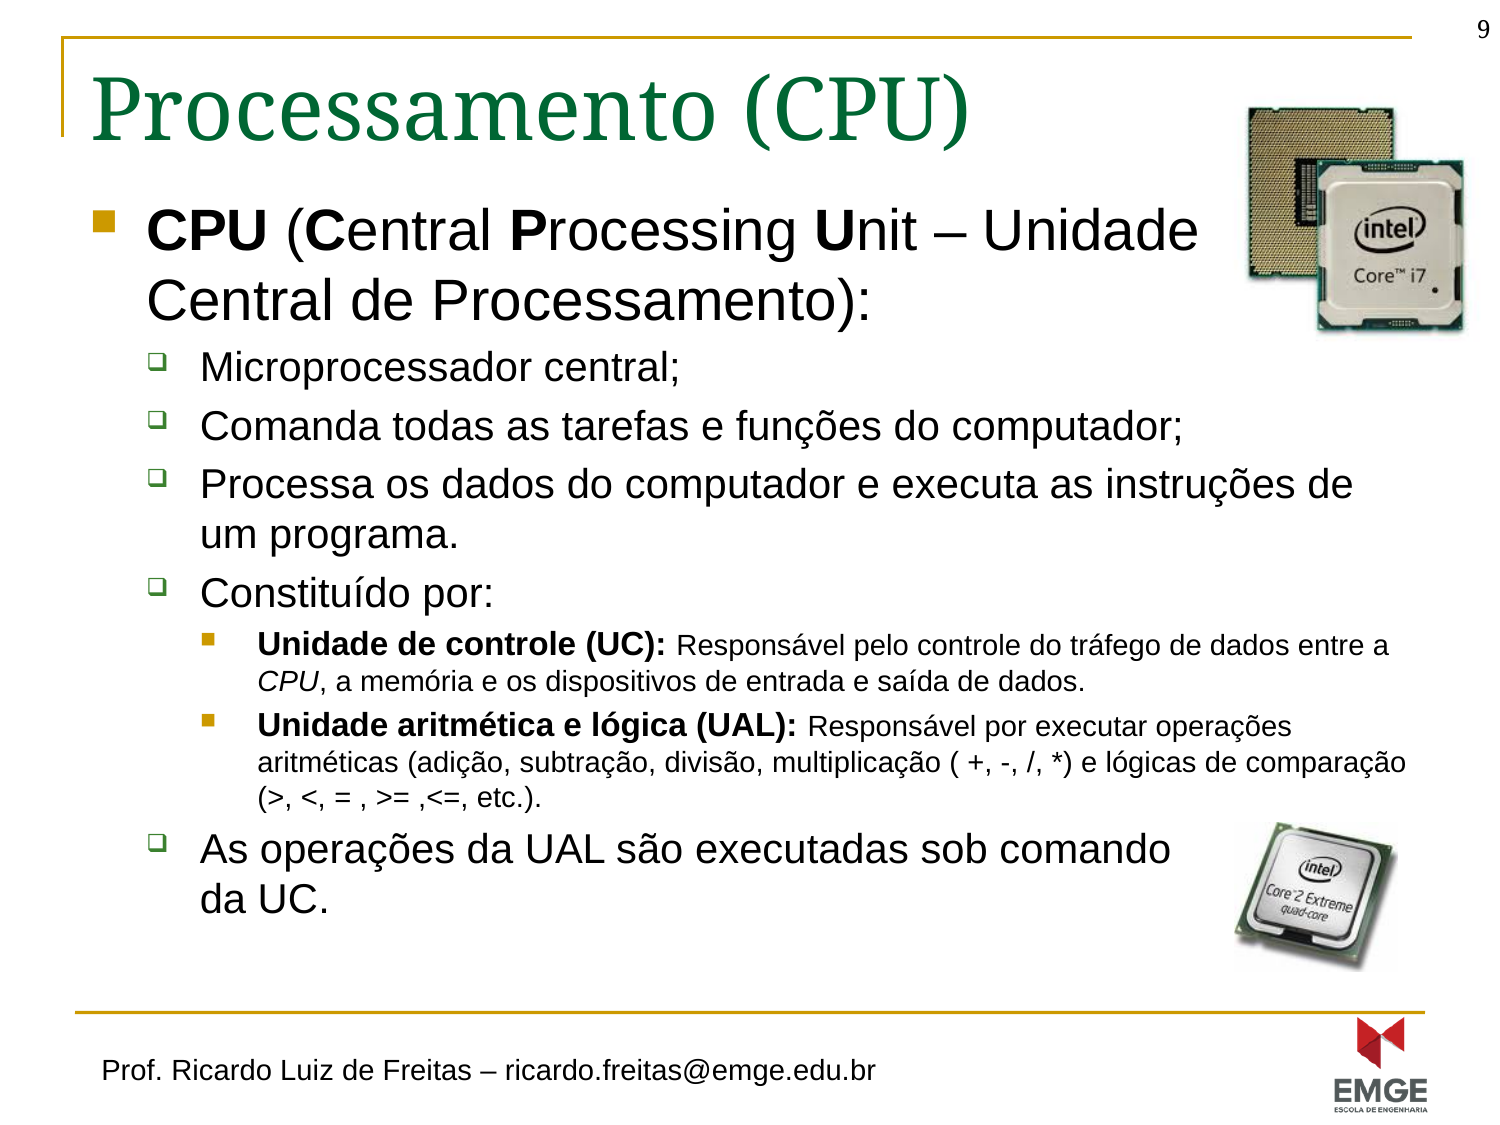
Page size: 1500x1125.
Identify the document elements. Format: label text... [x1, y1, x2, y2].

slide_number 9 [1392, 0, 1500, 55]
picture [1328, 1012, 1433, 1116]
picture [1233, 822, 1398, 972]
picture [1214, 75, 1500, 363]
list CPU (Central Processing Unit – Unidade Central de Processamento): Microprocessador central; Comanda todas as tarefas e funções do computador; Processa os dados do computador e executa as instruções de um programa. Constituído por: Unidade de controle (UC): Responsável pelo controle do tráfego de dados entre a CPU, a memória e os dispositivos de entrada e saída de dados. Unidade aritmética e lógica (UAL): Responsável por executar operações aritméticas (adição, subtração, divisão, multiplicação ( +, -, /, *) e lógicas de comparação (>, <, = , >= ,<=, etc.). As operações da UAL são executadas sob comando da UC. [74, 184, 1425, 928]
title Processamento (CPU) [75, 45, 1425, 184]
